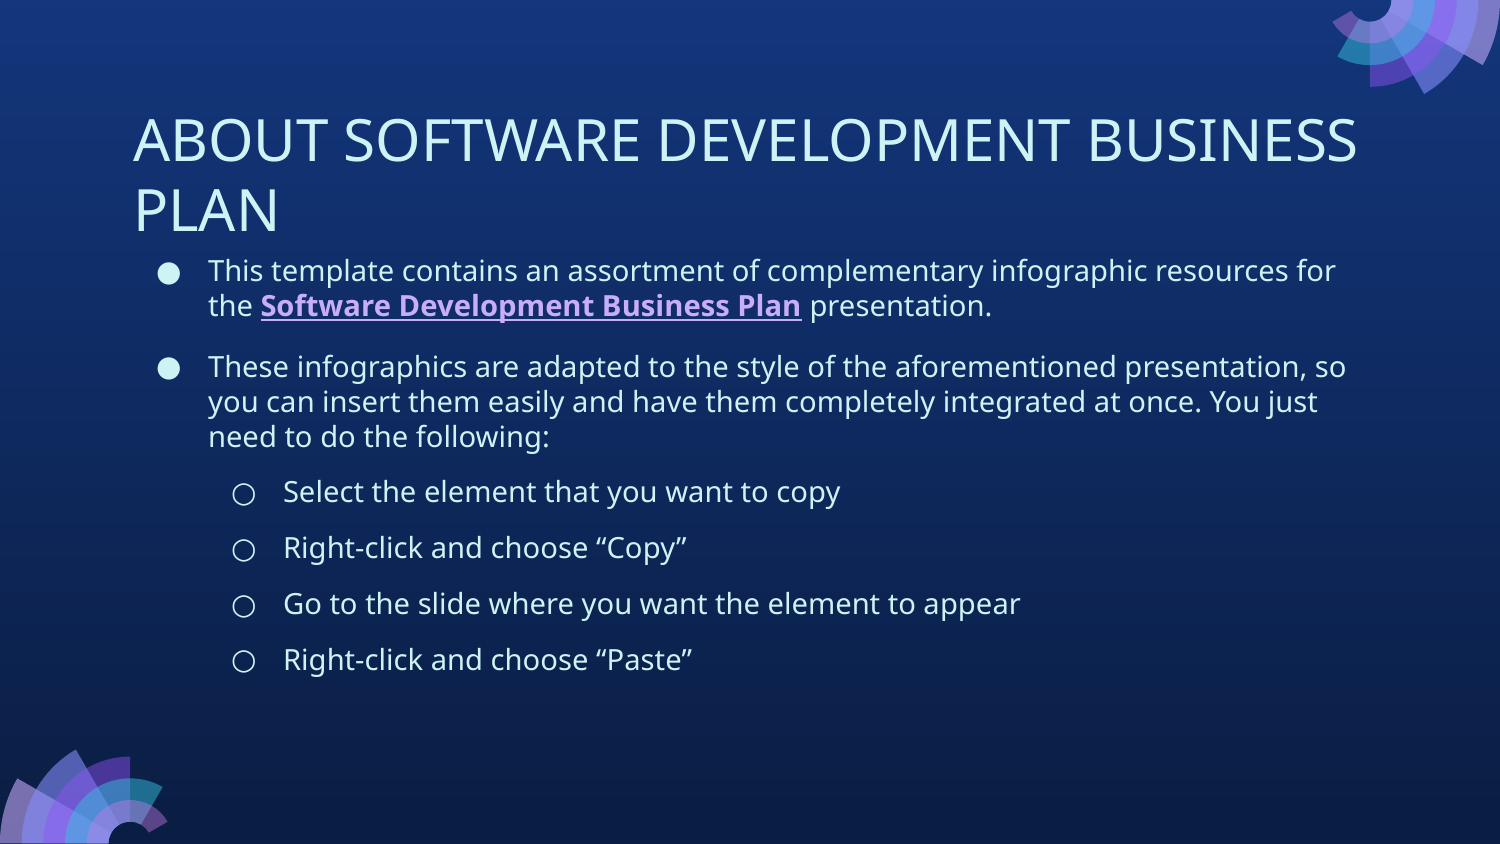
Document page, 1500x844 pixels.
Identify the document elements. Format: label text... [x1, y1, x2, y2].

list This template contains an assortment of complementary infographic resources for the Software Development Business Plan presentation. These infographics are adapted to the style of the aforementioned presentation, so you can insert them easily and have them completely integrated at once. You just need to do the following: Select the element that you want to copy Right-click and choose “Copy” Go to the slide where you want the element to appear Right-click and choose “Paste” [118, 237, 1382, 693]
title ABOUT SOFTWARE DEVELOPMENT BUSINESS PLAN [118, 88, 1382, 184]
